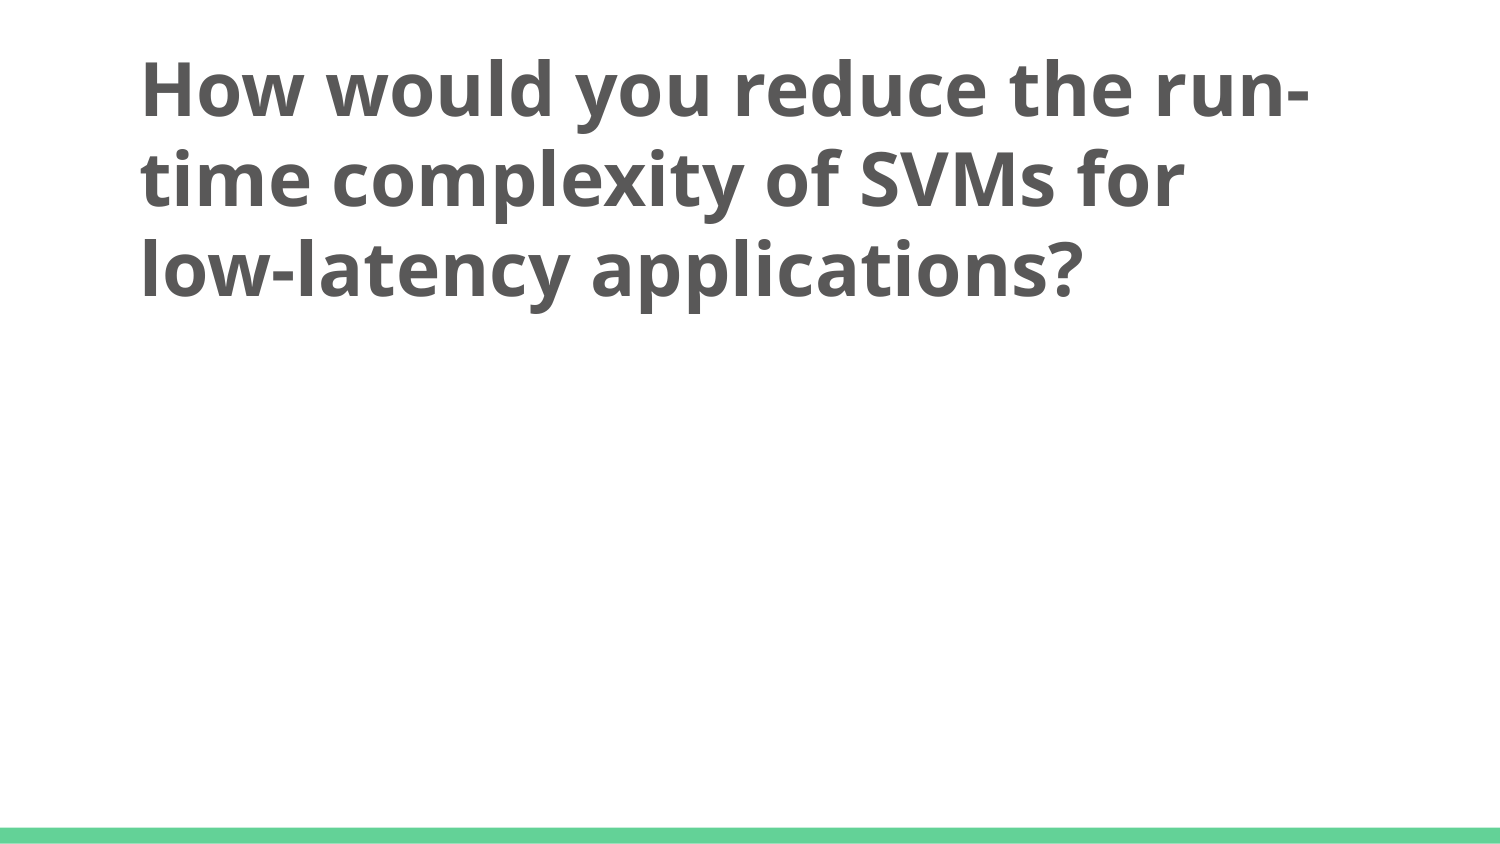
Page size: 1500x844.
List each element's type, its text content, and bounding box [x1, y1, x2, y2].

text_box How would you reduce the run-time complexity of SVMs for low-latency applications? [124, 26, 1332, 479]
